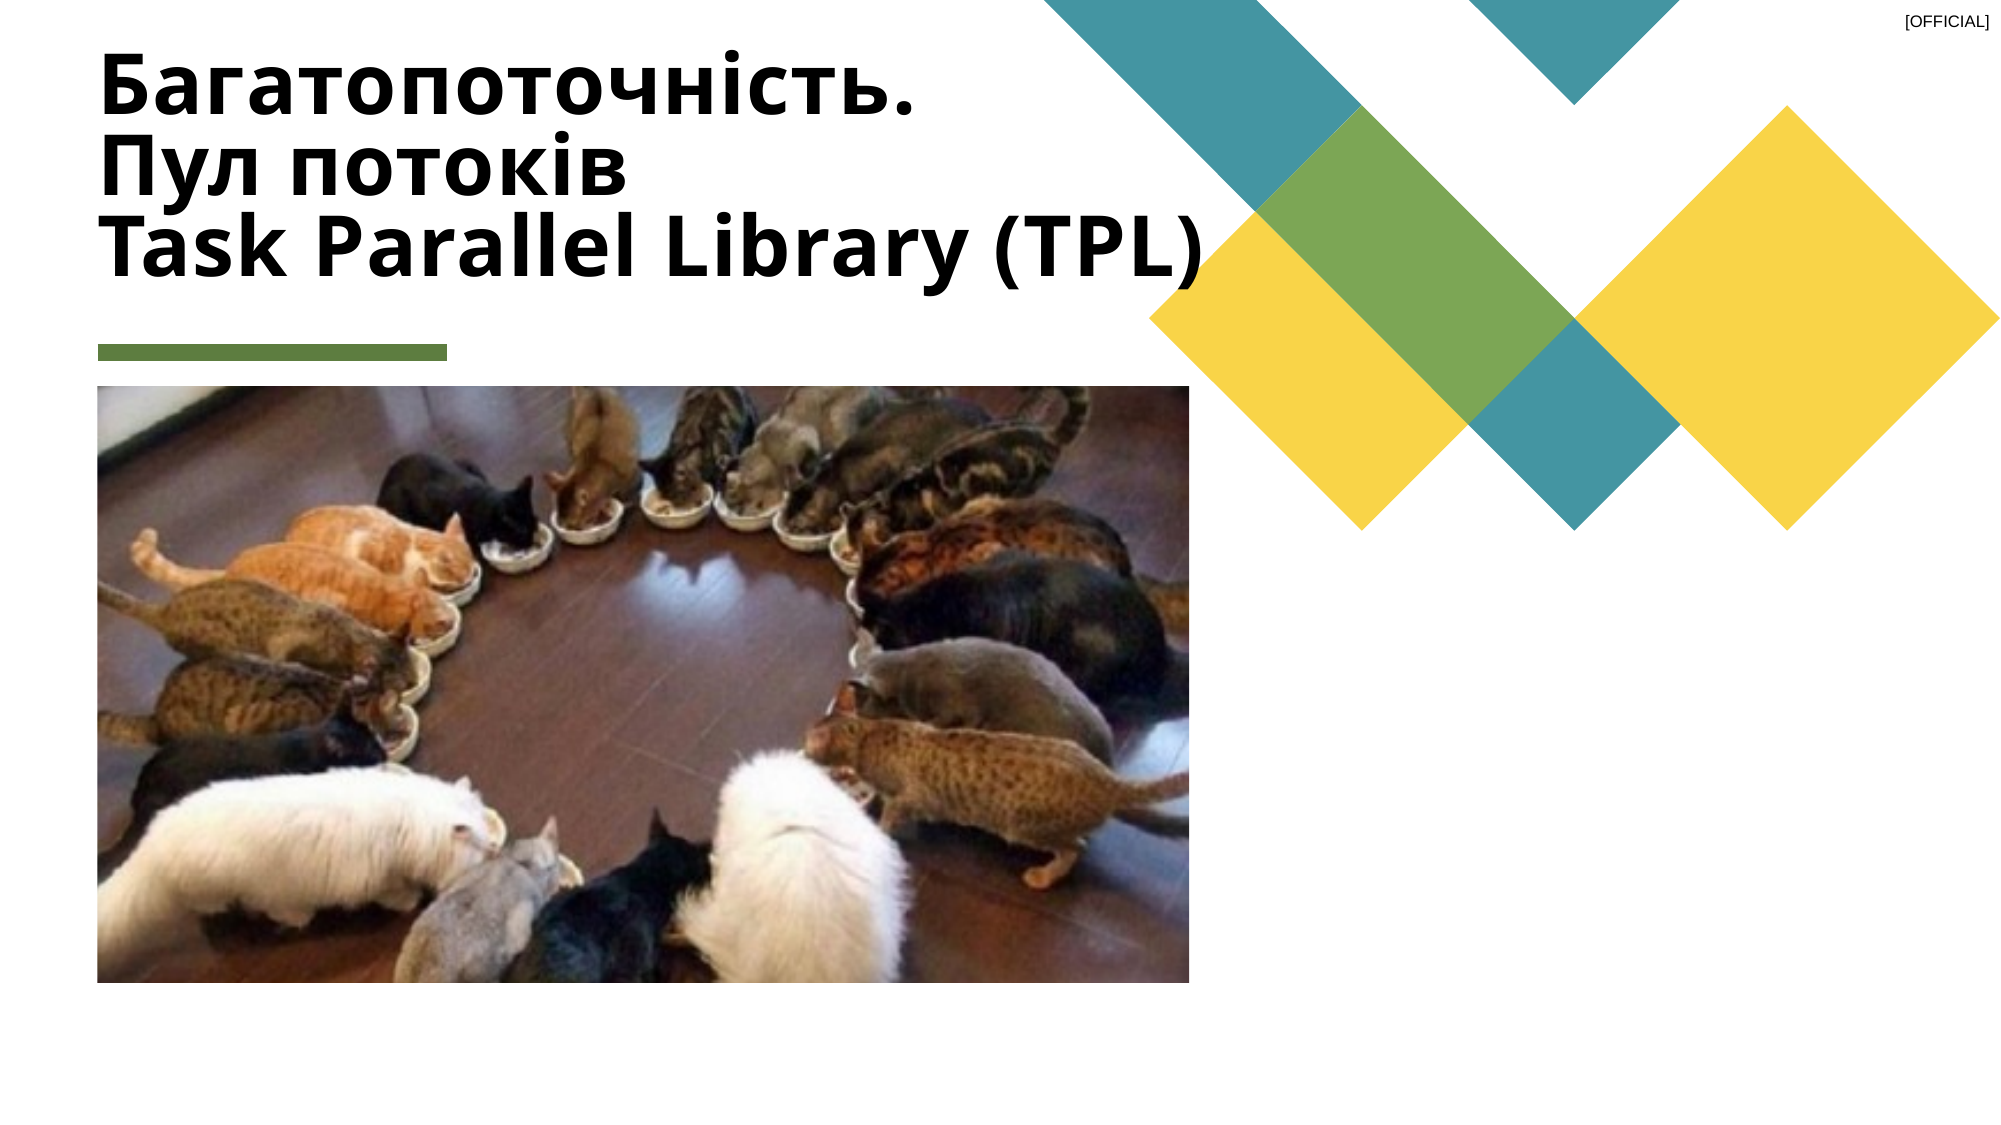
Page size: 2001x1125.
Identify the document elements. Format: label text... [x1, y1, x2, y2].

title Багатопоточність. Пул потоків Task Parallel Library (TPL) [97, 31, 1211, 293]
picture [97, 386, 1190, 983]
